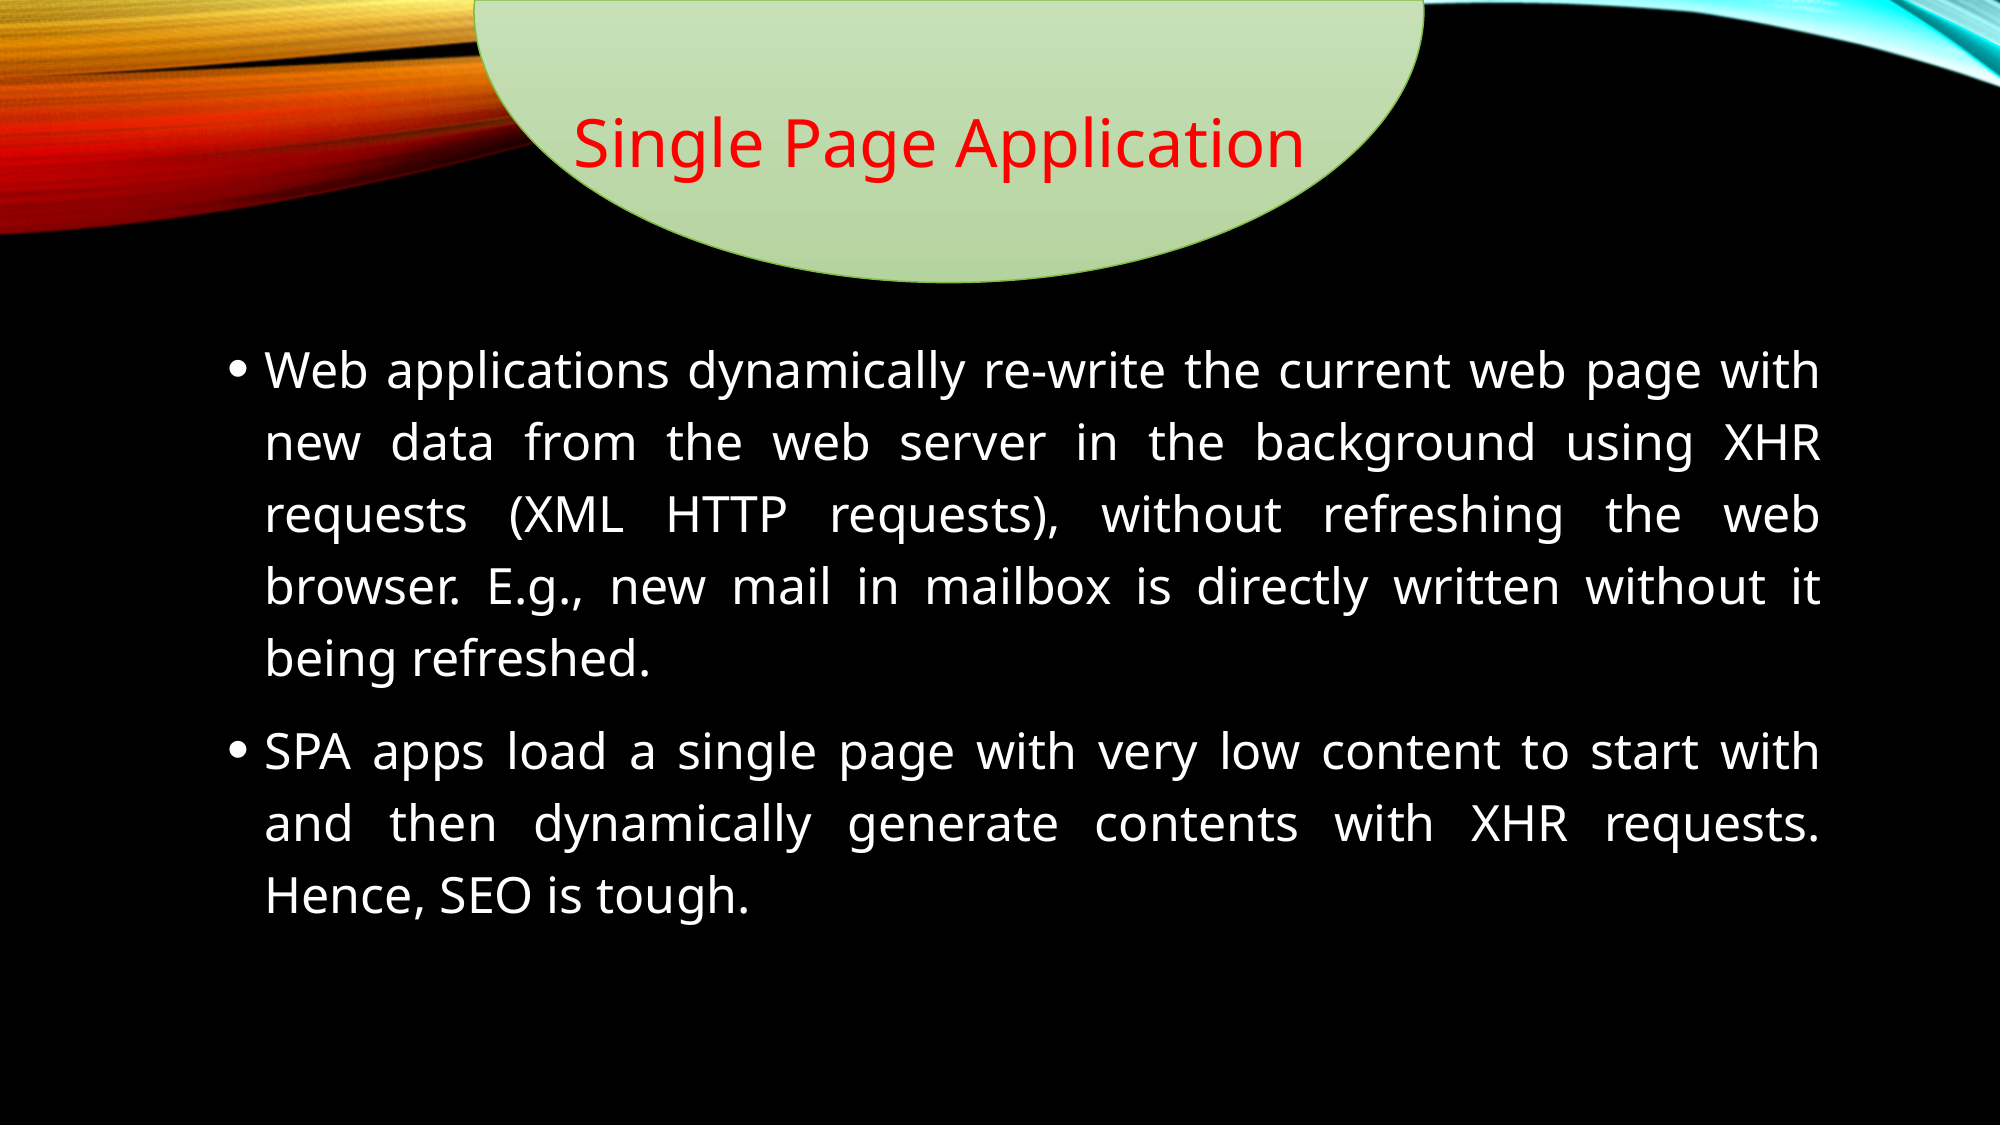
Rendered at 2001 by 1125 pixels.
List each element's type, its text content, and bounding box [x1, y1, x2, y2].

text_box Web applications dynamically re-write the current web page with new data from the web server in the background using XHR requests (XML HTTP requests), without refreshing the web browser. E.g., new mail in mailbox is directly written without it being refreshed. SPA apps load a single page with very low content to start with and then dynamically generate contents with XHR requests. Hence, SEO is tough. [212, 318, 1838, 925]
text_box Single Page Application [473, 0, 1425, 284]
picture [0, 0, 681, 237]
picture [1217, 0, 2000, 237]
